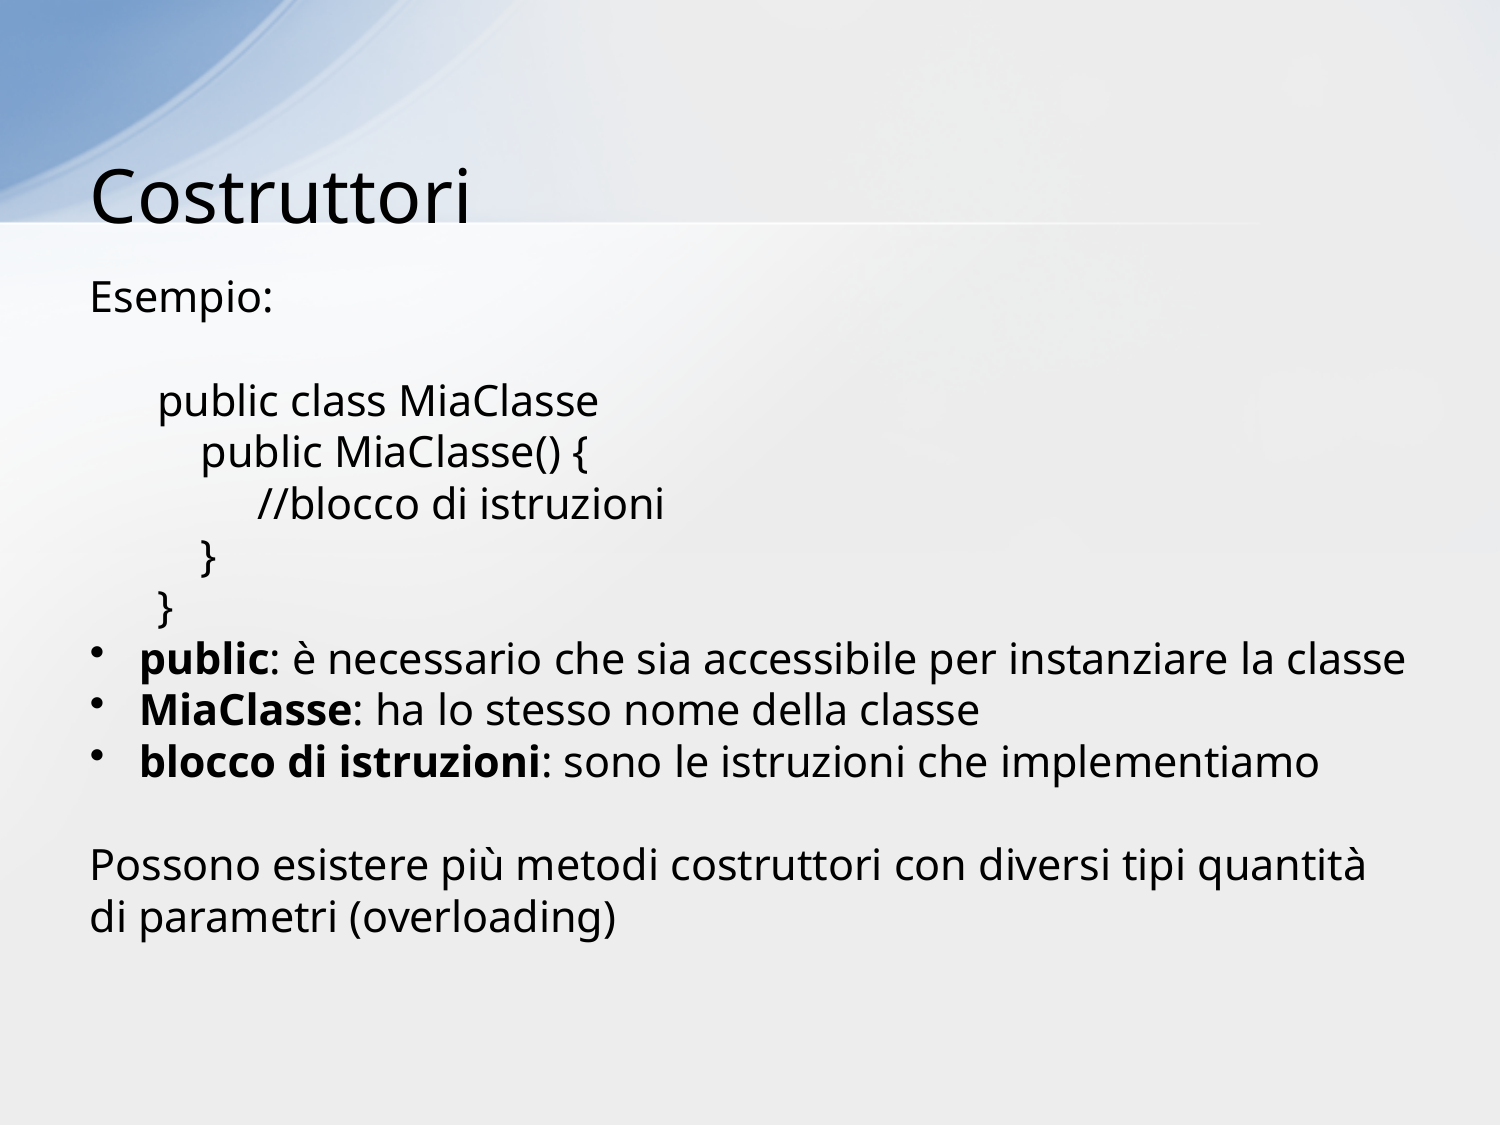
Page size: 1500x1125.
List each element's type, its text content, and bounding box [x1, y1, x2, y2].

picture [0, 0, 1500, 1125]
list Esempio: public class MiaClasse public MiaClasse() { //blocco di istruzioni } } public: è necessario che sia accessibile per instanziare la classe MiaClasse: ha lo stesso nome della classe blocco di istruzioni: sono le istruzioni che implementiamo Possono esistere più metodi costruttori con diversi tipi quantità di parametri (overloading) [75, 262, 1425, 1005]
title Costruttori [75, 58, 1425, 247]
